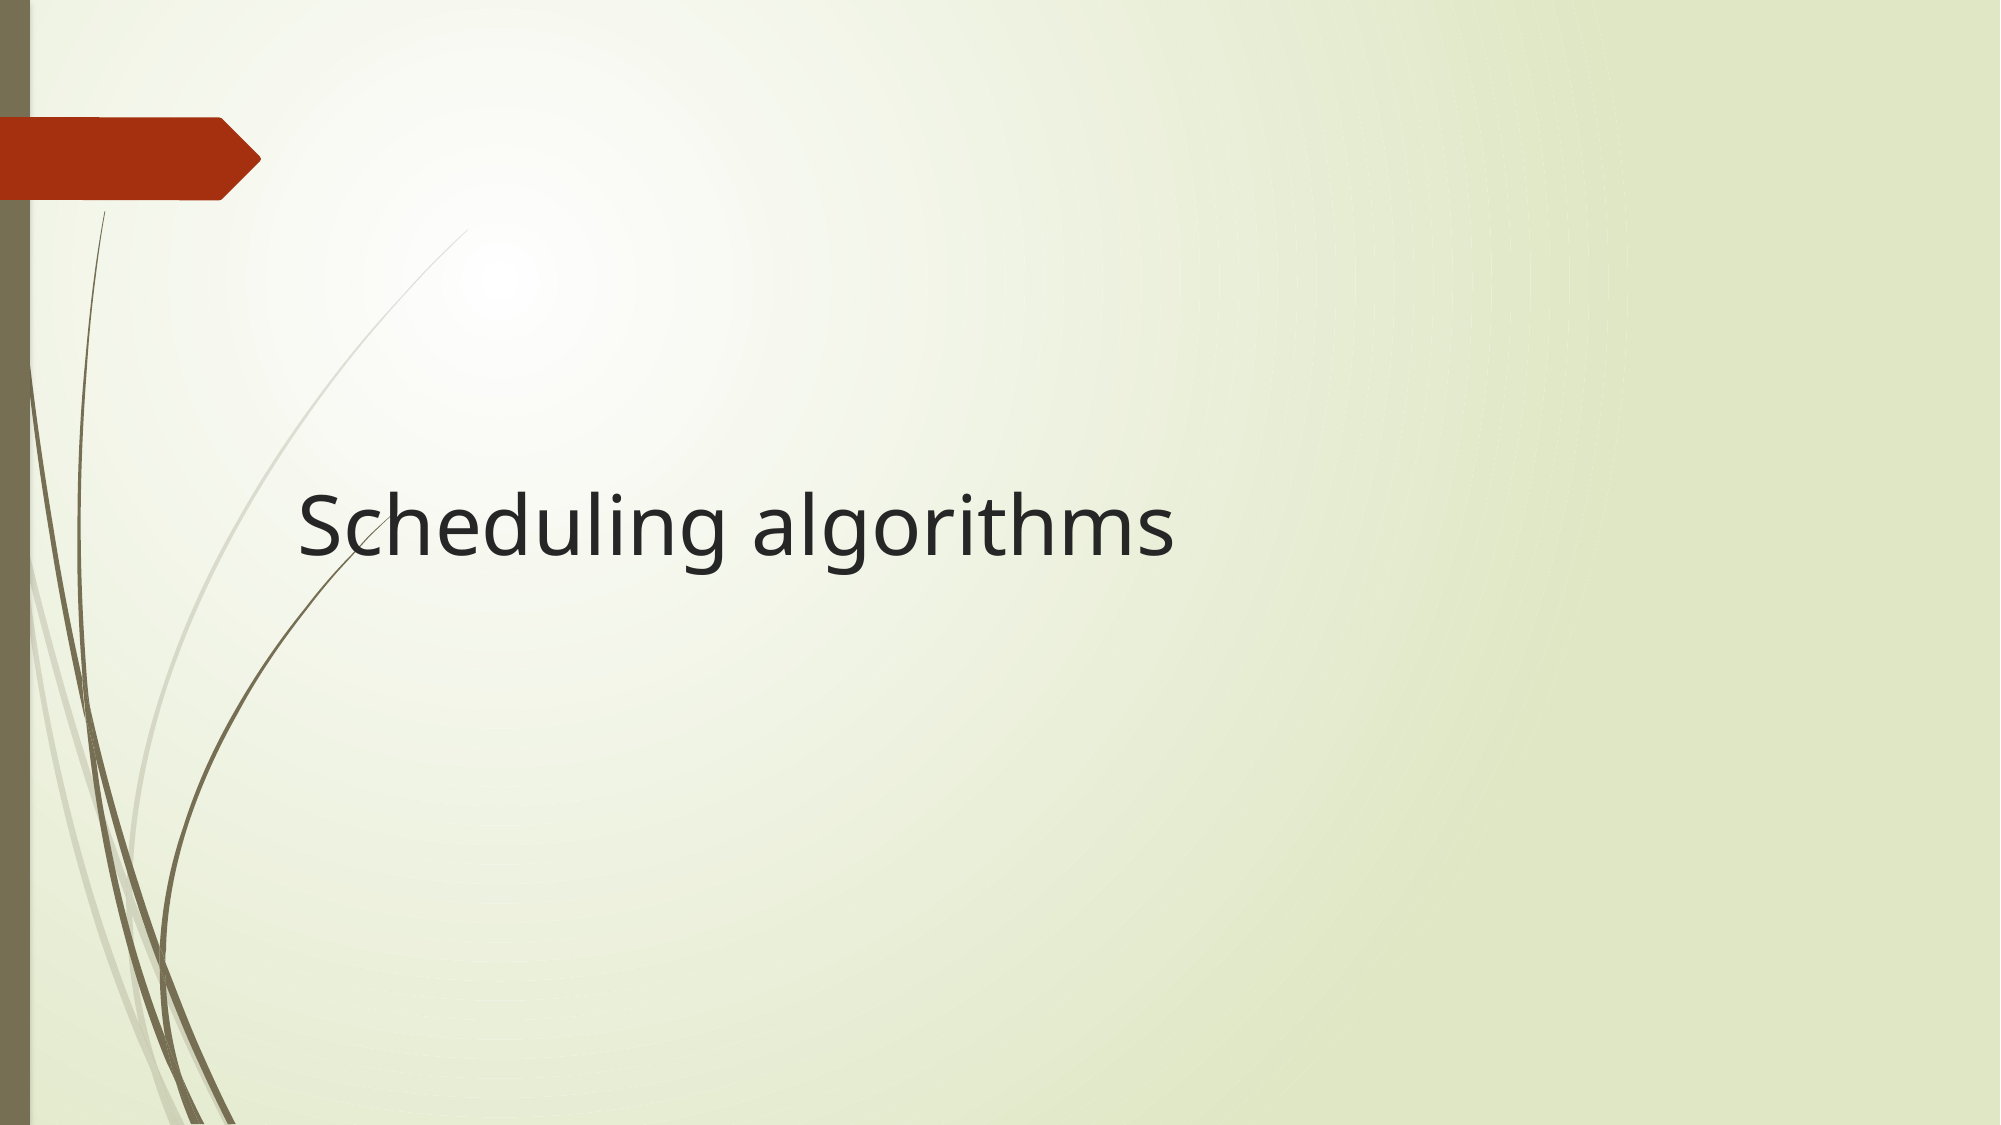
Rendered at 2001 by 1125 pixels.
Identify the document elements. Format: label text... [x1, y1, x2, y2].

title Scheduling algorithms [282, 464, 1745, 675]
